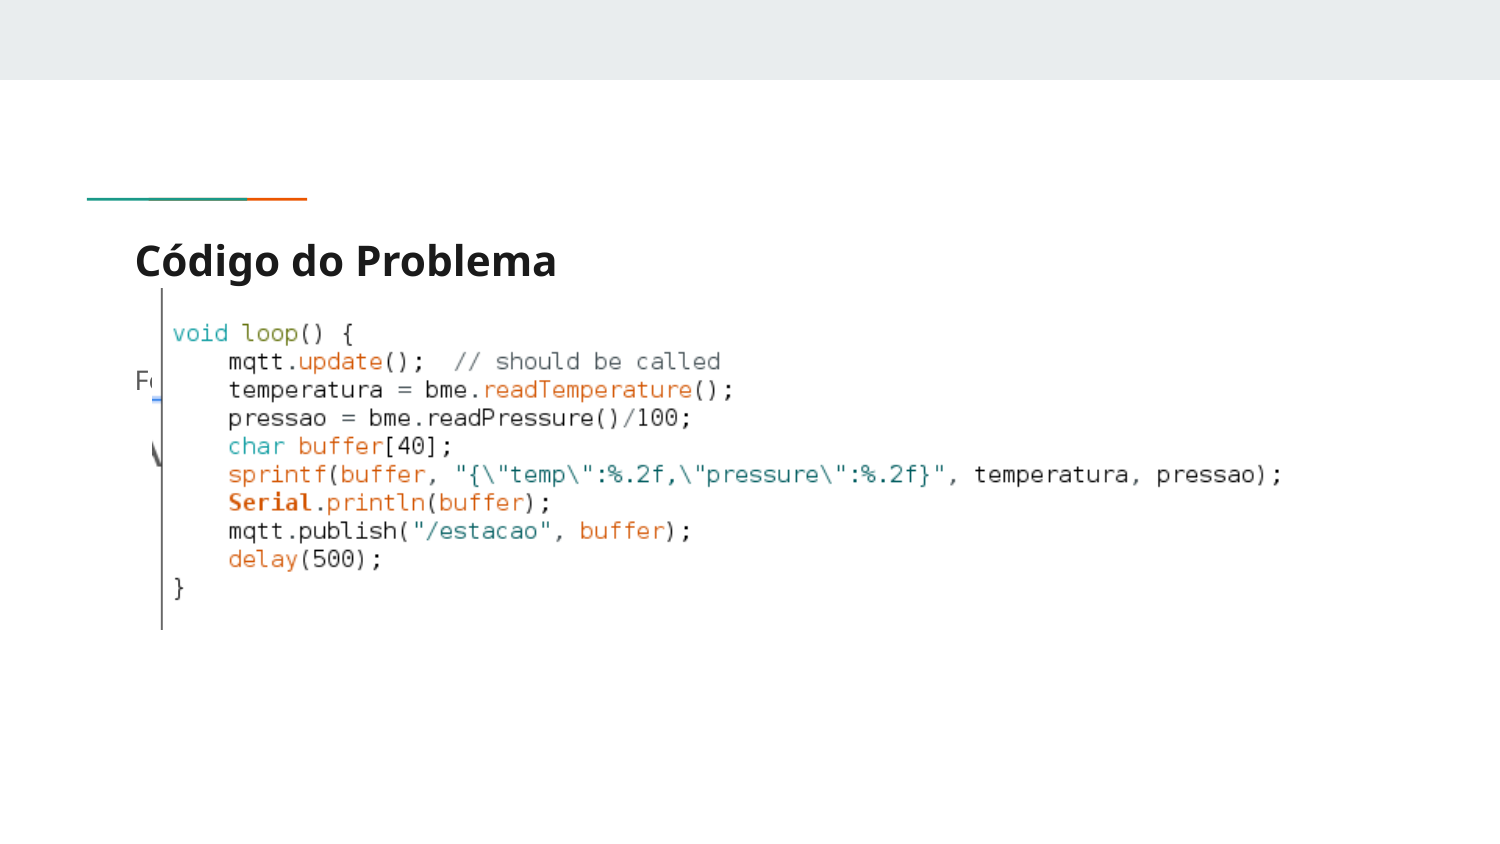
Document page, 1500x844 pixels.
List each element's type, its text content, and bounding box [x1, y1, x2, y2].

picture [151, 288, 1333, 630]
list Foi desenvolvido no Framework Arduino; [119, 341, 1381, 712]
title Código do Problema [119, 216, 1381, 305]
